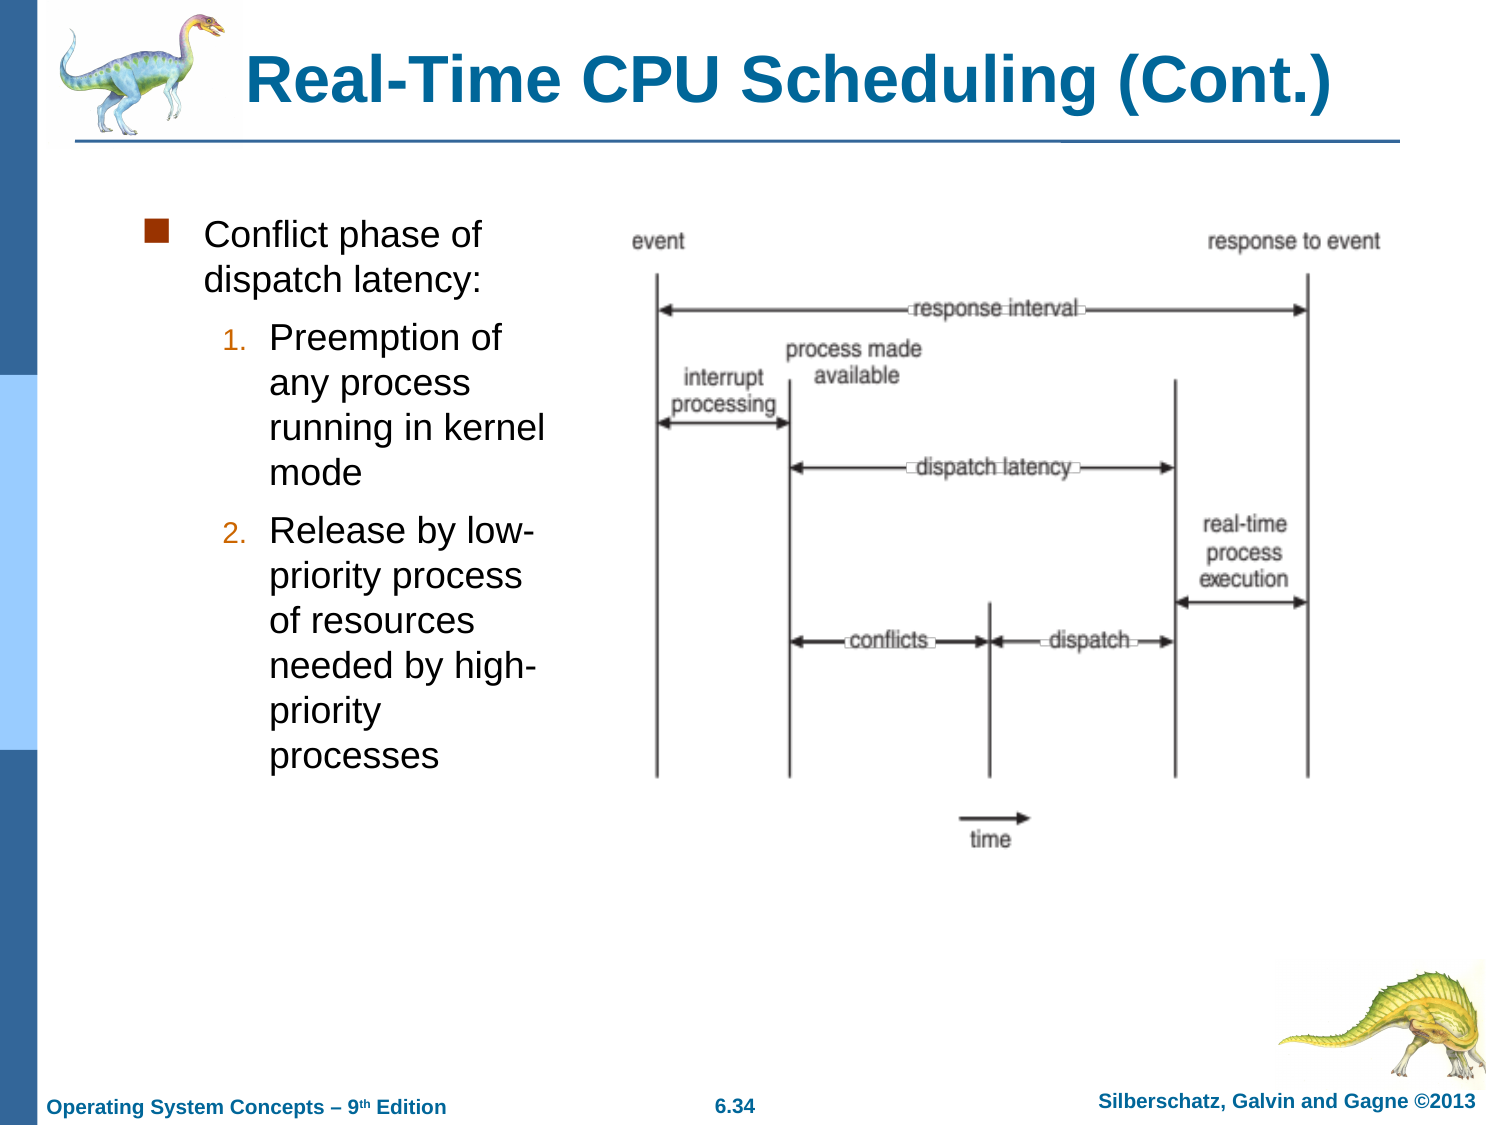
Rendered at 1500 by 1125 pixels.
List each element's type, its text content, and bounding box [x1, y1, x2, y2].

title Real-Time CPU Scheduling (Cont.) [148, 28, 1432, 124]
list Conflict phase of dispatch latency: Preemption of any process running in kernel mode Release by low-priority process of resources needed by high-priority processes [132, 202, 565, 946]
picture [1275, 959, 1486, 1090]
picture [631, 226, 1383, 850]
picture [46, 0, 243, 149]
